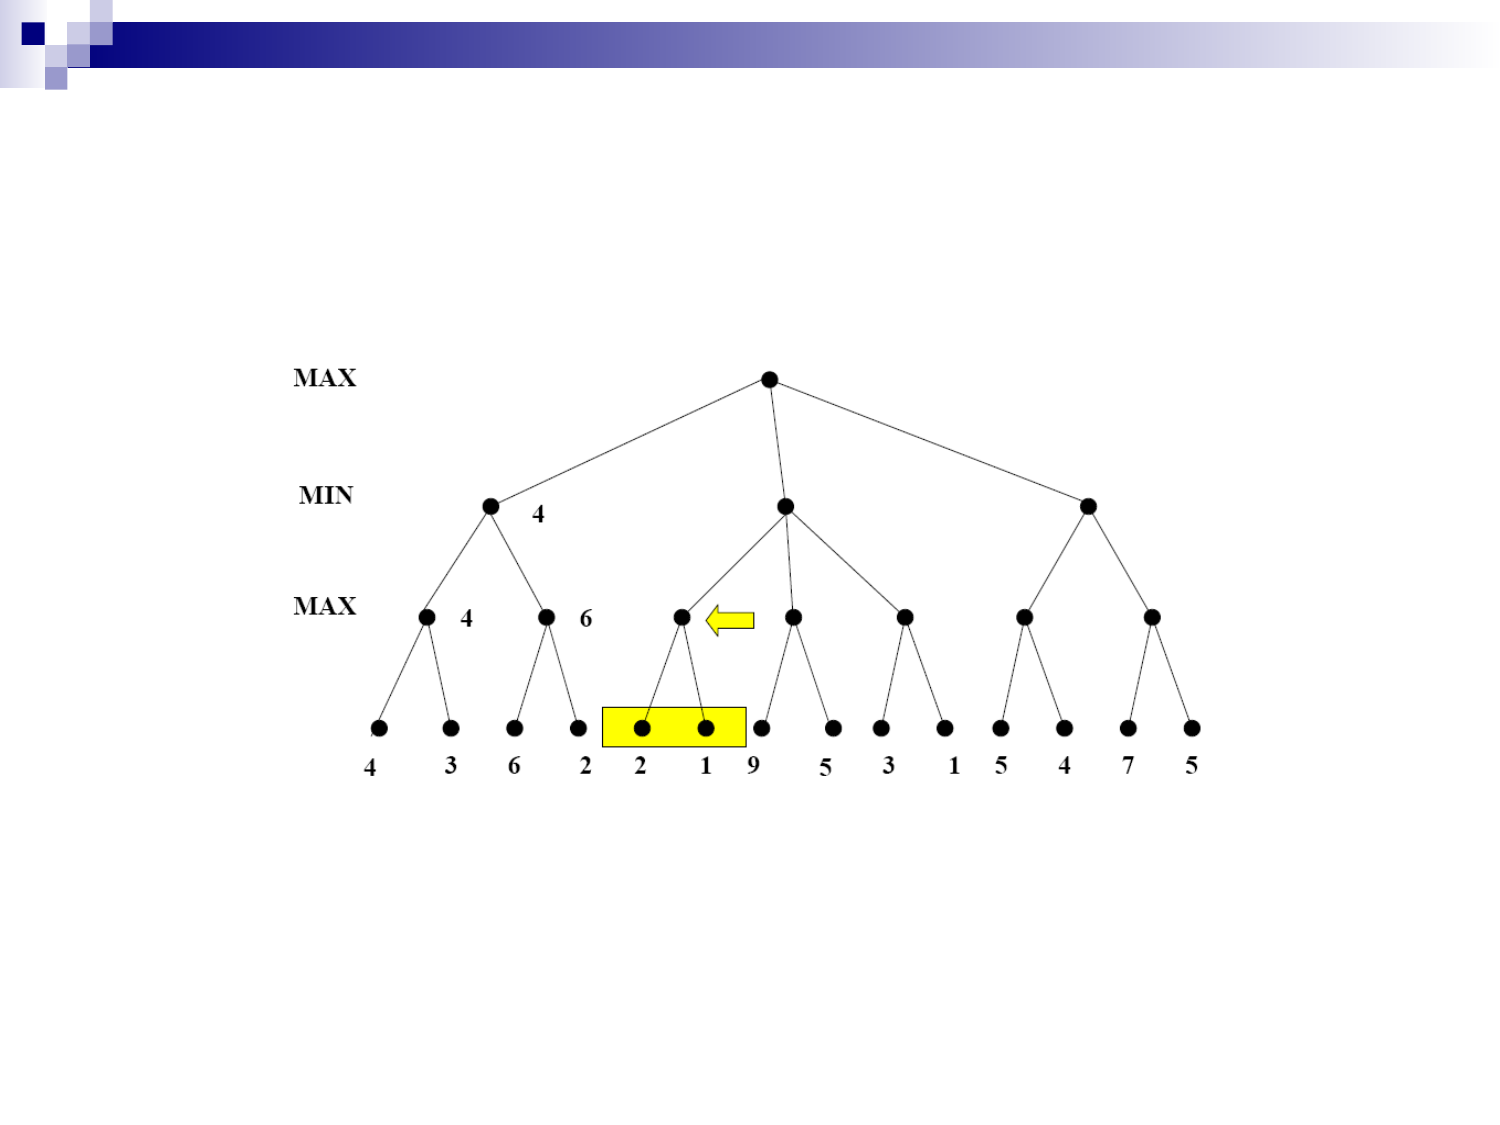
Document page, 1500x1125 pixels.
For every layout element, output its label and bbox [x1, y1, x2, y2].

text_box [284, 304, 1216, 821]
